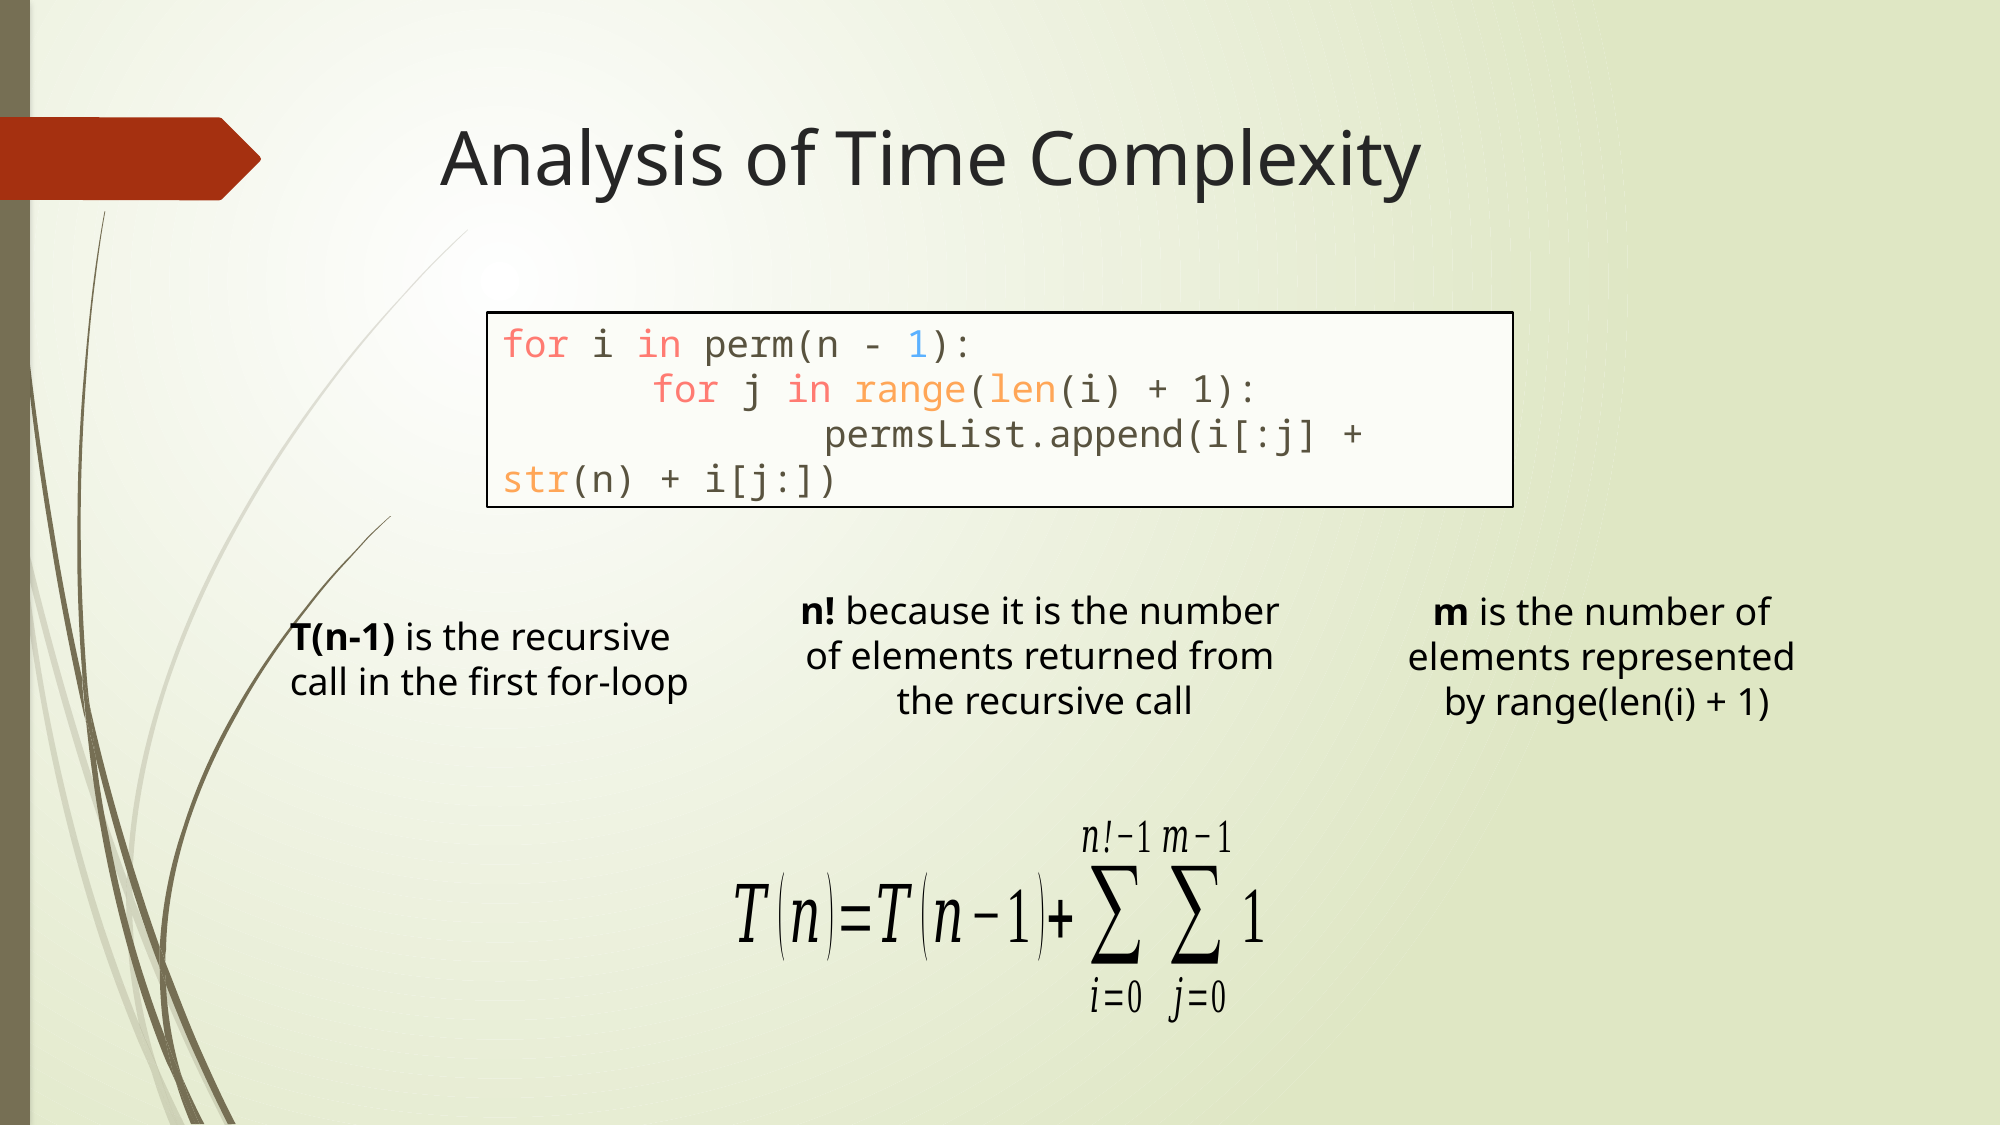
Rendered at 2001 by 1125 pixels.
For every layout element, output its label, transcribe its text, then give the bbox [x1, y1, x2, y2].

text_box m is the number of elements represented by range(len(i) + 1) [1392, 580, 1821, 731]
text_box T(n-1) is the recursive call in the first for-loop [275, 605, 705, 711]
title Analysis of Time Complexity [425, 102, 1888, 313]
text_box for i in perm(n - 1): for j in range(len(i) + 1): permsList.append(i[:j] + str(n) + i[j:]) [486, 311, 1514, 508]
text_box n! because it is the number of elements returned from the recursive call [779, 580, 1311, 730]
